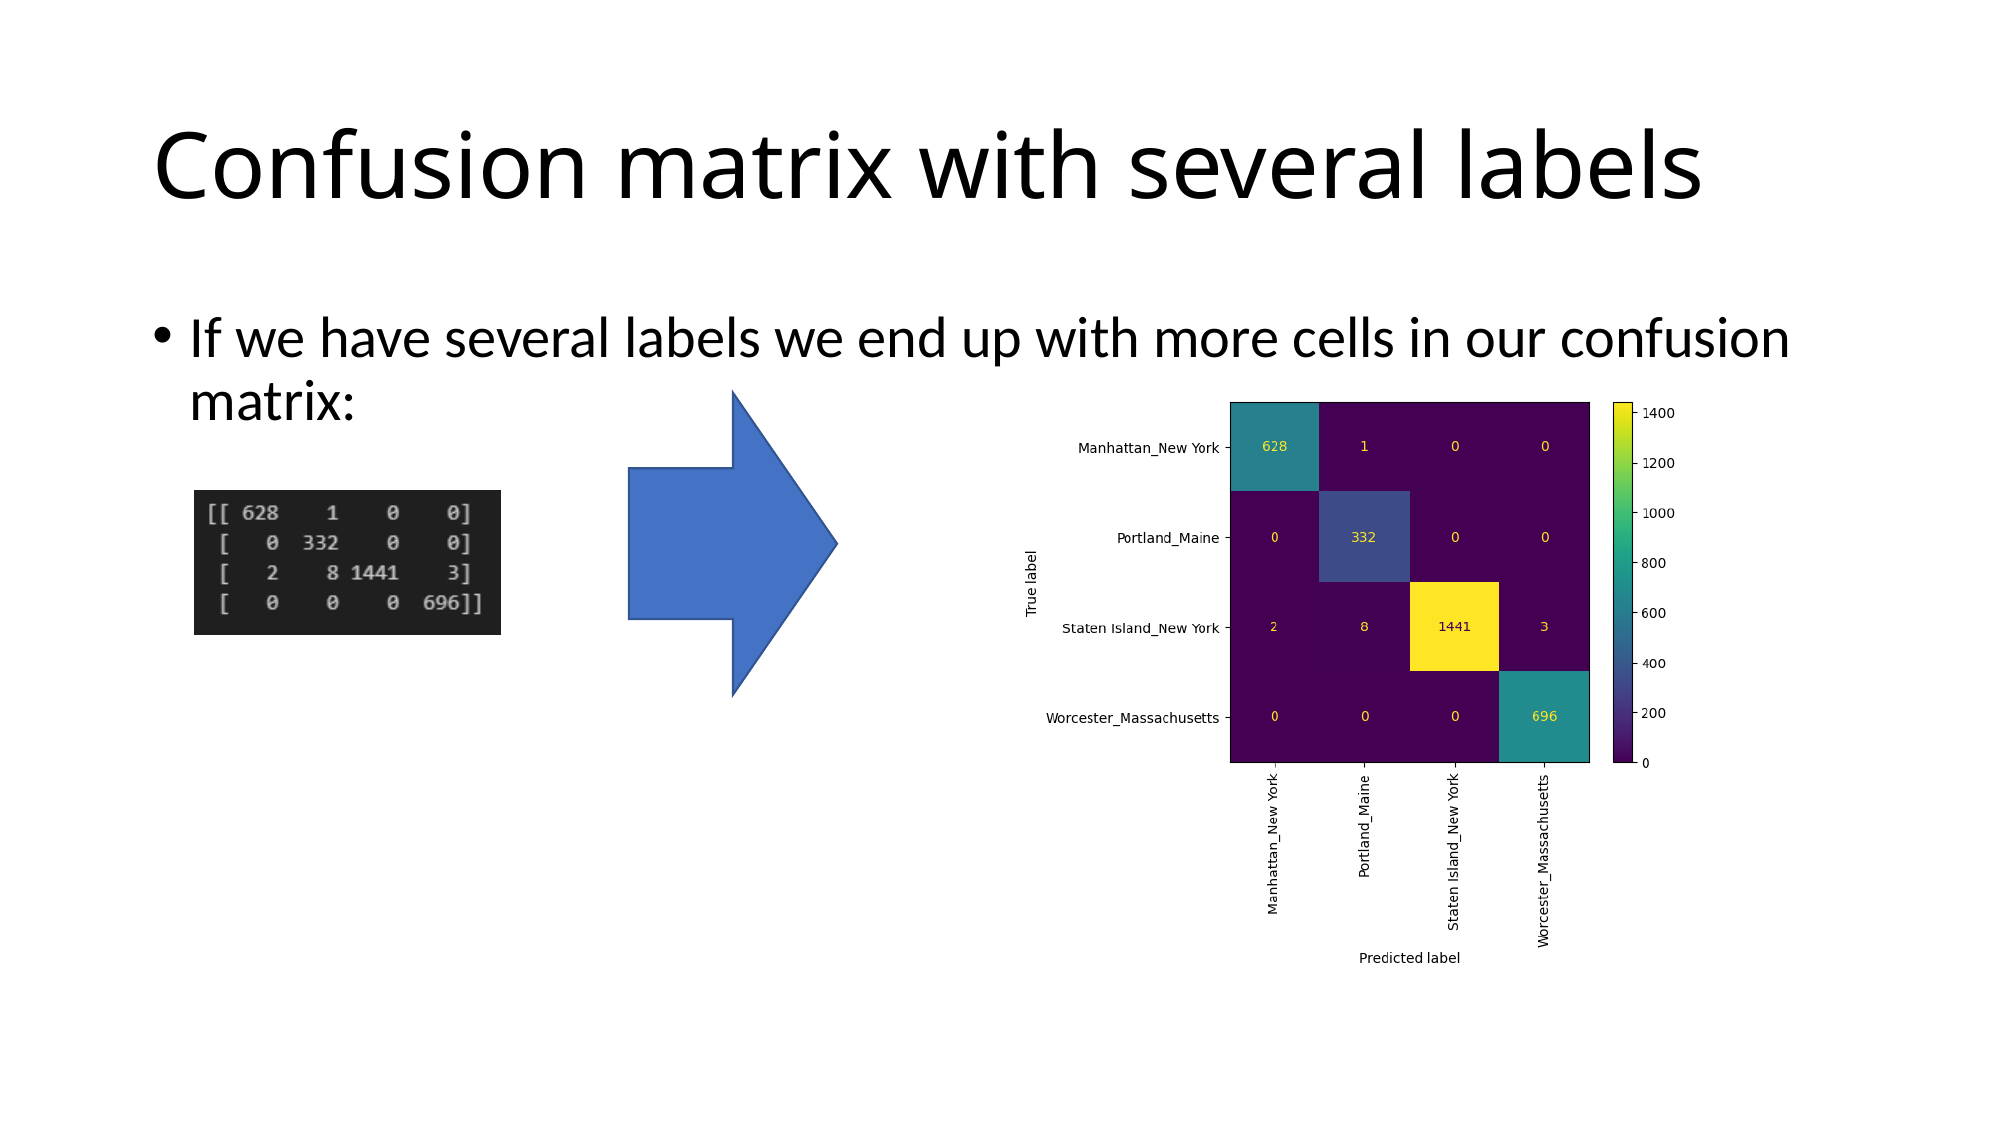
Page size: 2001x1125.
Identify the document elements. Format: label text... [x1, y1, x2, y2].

list If we have several labels we end up with more cells in our confusion matrix: [137, 299, 1863, 1014]
picture [194, 490, 501, 635]
text_box [627, 389, 839, 699]
title Confusion matrix with several labels [137, 59, 1863, 278]
picture [1016, 392, 1684, 975]
